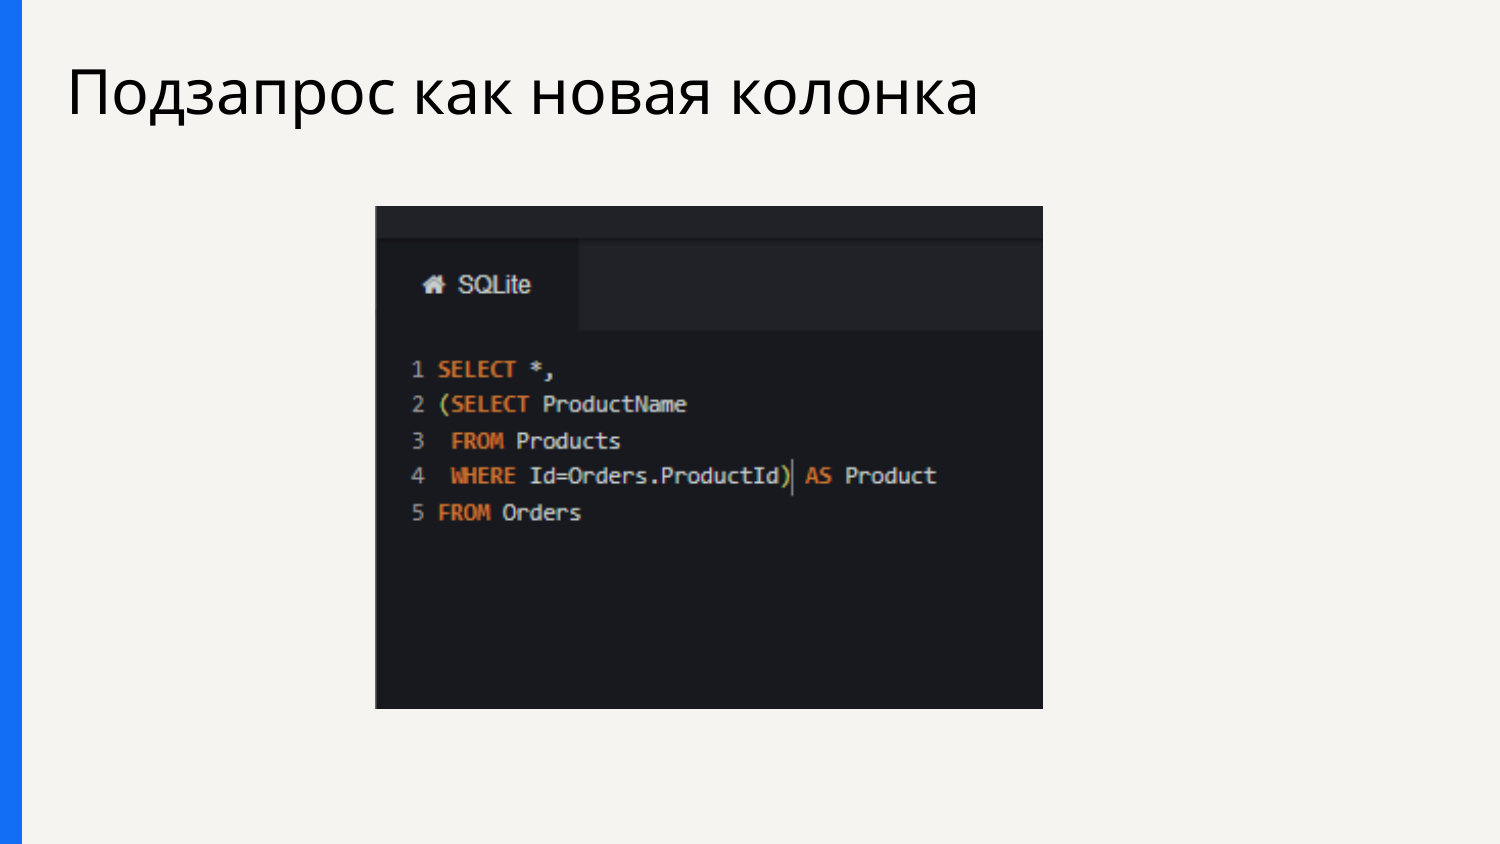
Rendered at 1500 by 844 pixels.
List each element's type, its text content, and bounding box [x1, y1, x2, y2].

title Подзапрос как новая колонка [51, 36, 1449, 158]
text_box [0, 0, 22, 844]
picture [375, 206, 1043, 709]
